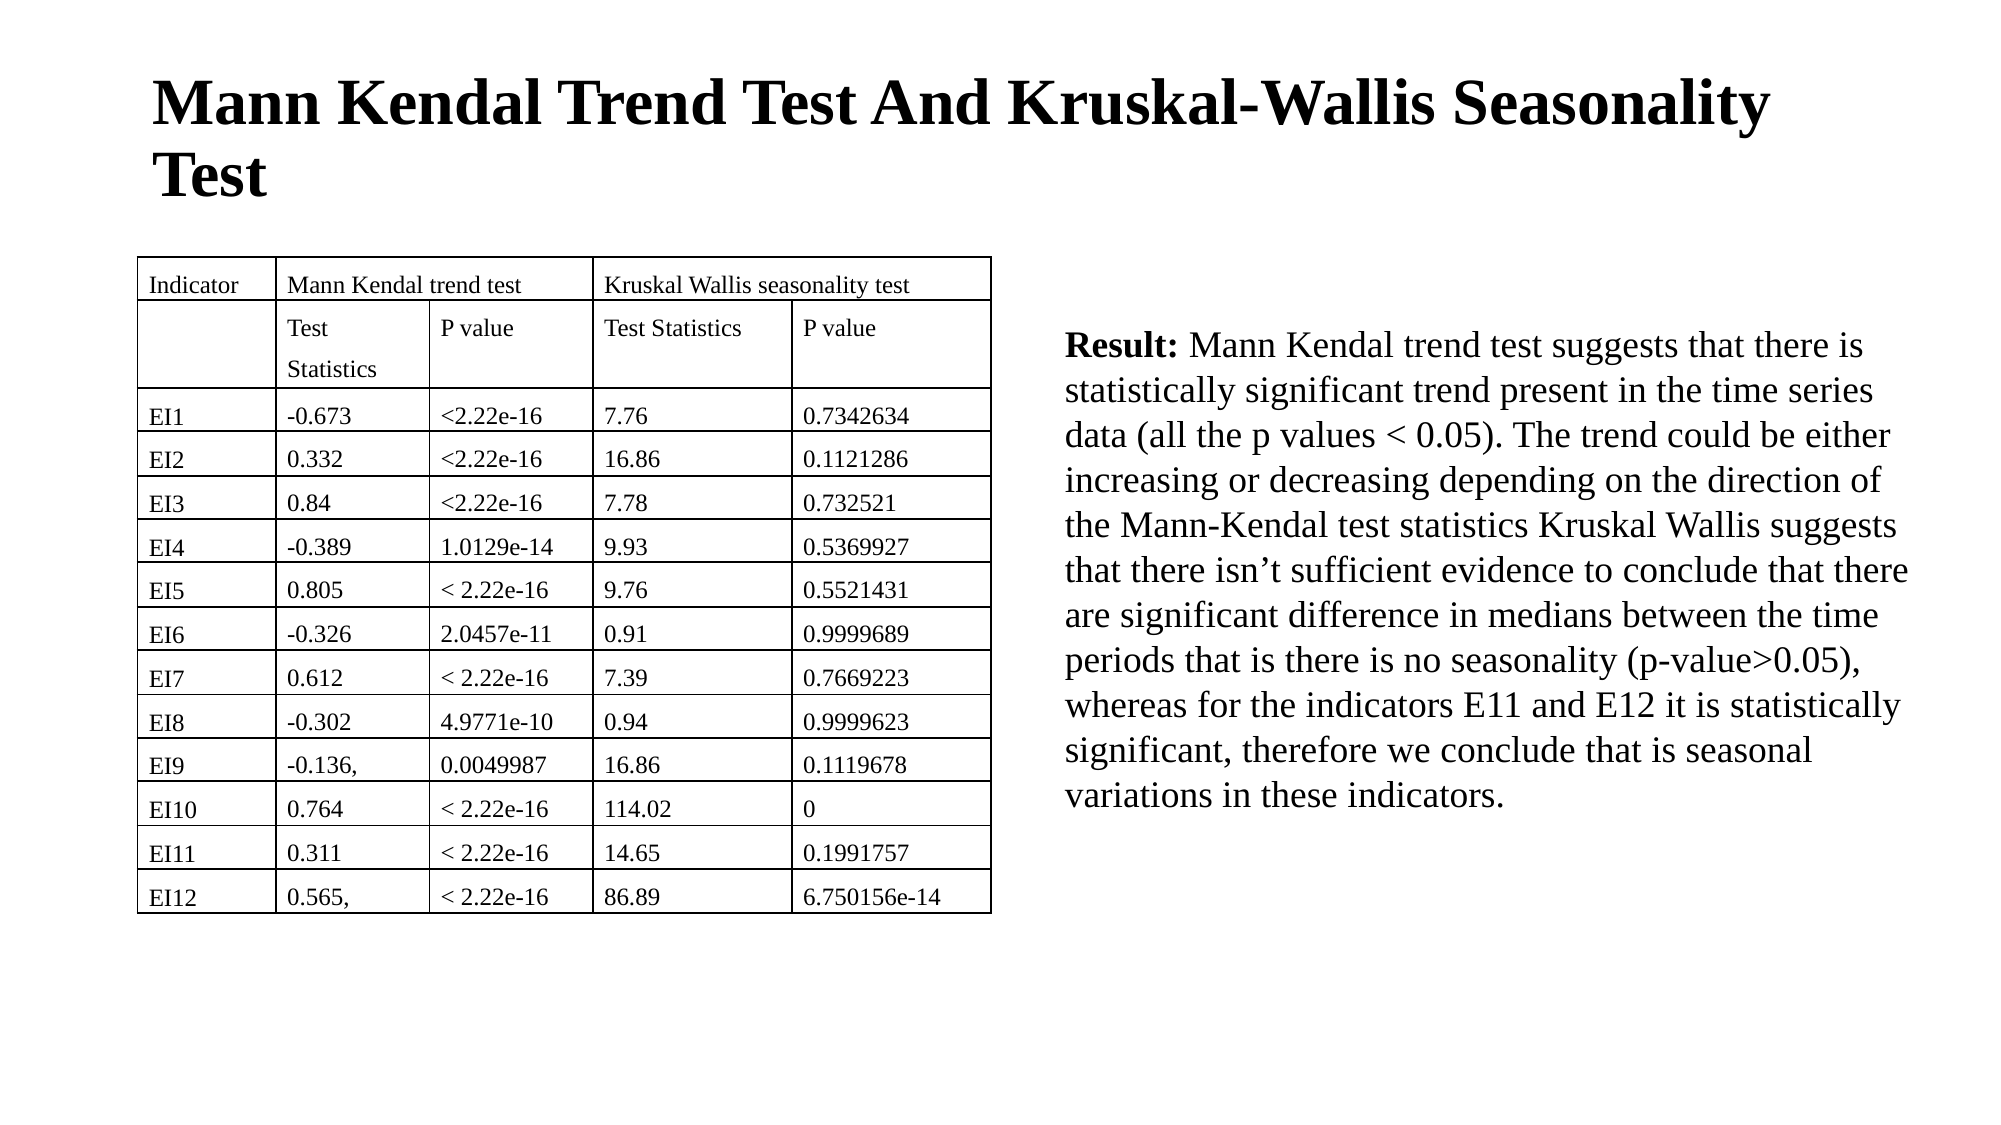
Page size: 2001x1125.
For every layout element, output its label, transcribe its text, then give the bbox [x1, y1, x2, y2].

table_cell < 2.22e-16 [430, 870, 592, 912]
table_cell EI10 [138, 782, 275, 825]
table_cell 0.565, [277, 870, 429, 912]
table_cell 16.86 [594, 739, 791, 780]
table_cell 7.78 [594, 477, 791, 518]
table_cell 0.732521 [793, 477, 990, 518]
table_header Mann Kendal trend test [277, 258, 592, 299]
table_cell 0.0049987 [430, 739, 592, 780]
table_cell 0.91 [594, 608, 791, 649]
title Mann Kendal Trend Test And Kruskal-Wallis Seasonality Test [137, 59, 1863, 219]
table_header Kruskal Wallis seasonality test [594, 258, 990, 299]
table_cell 2.0457e-11 [430, 608, 592, 649]
table_cell 0.1991757 [793, 826, 990, 868]
table_cell -0.326 [277, 608, 429, 649]
table_cell EI3 [138, 477, 275, 518]
table_cell 0.5521431 [793, 563, 990, 606]
table_cell EI5 [138, 563, 275, 606]
table_cell 9.93 [594, 520, 791, 561]
table_cell EI7 [138, 651, 275, 694]
table_cell -0.389 [277, 520, 429, 561]
table_cell 16.86 [594, 432, 791, 475]
table_cell 0.612 [277, 651, 429, 694]
table_cell EI9 [138, 739, 275, 780]
table_cell EI1 [138, 389, 275, 430]
table_cell EI6 [138, 608, 275, 649]
table_cell 0.9999689 [793, 608, 990, 649]
table_cell EI11 [138, 826, 275, 868]
table_cell < 2.22e-16 [430, 563, 592, 606]
table_cell 9.76 [594, 563, 791, 606]
table_cell < 2.22e-16 [430, 651, 592, 694]
table_cell 0.94 [594, 695, 791, 737]
table_cell <2.22e-16 [430, 477, 592, 518]
table_cell 0.7342634 [793, 389, 990, 430]
table_cell 0.84 [277, 477, 429, 518]
table_cell 0.764 [277, 782, 429, 825]
table_cell 4.9771e-10 [430, 695, 592, 737]
table_cell EI12 [138, 870, 275, 912]
table_cell 7.76 [594, 389, 791, 430]
table_cell 0.7669223 [793, 651, 990, 694]
table_cell 0.311 [277, 826, 429, 868]
table_cell P value [430, 301, 592, 387]
table_cell -0.673 [277, 389, 429, 430]
table_cell 114.02 [594, 782, 791, 825]
table_cell 86.89 [594, 870, 791, 912]
table_cell -0.302 [277, 695, 429, 737]
table_cell 1.0129e-14 [430, 520, 592, 561]
table_cell 0.9999623 [793, 695, 990, 737]
table_cell 7.39 [594, 651, 791, 694]
table_cell <2.22e-16 [430, 432, 592, 475]
table_cell P value [793, 301, 990, 387]
text_box Result: Mann Kendal trend test suggests that there is statistically significant trend present in the time series data (all the p values < 0.05). The trend could be either increasing or decreasing depending on the direction of the Mann-Kendal test statistics Kruskal Wallis suggests that there isn’t sufficient evidence to conclude that there are significant difference in medians between the time periods that is there is no seasonality (p-value>0.05), whereas for the indicators E11 and E12 it is statistically significant, therefore we conclude that is seasonal variations in these indicators. [1050, 312, 1928, 868]
table_cell 6.750156e-14 [793, 870, 990, 912]
table_cell < 2.22e-16 [430, 826, 592, 868]
table_cell < 2.22e-16 [430, 782, 592, 825]
table_cell 0 [793, 782, 990, 825]
table_cell EI2 [138, 432, 275, 475]
table_cell Test Statistics [277, 301, 429, 387]
table_cell 0.1119678 [793, 739, 990, 780]
table_cell [138, 301, 275, 387]
table_header Indicator [138, 258, 275, 299]
table_cell 0.805 [277, 563, 429, 606]
table_cell EI4 [138, 520, 275, 561]
table_cell EI8 [138, 695, 275, 737]
table_cell Test Statistics [594, 301, 791, 387]
table_cell <2.22e-16 [430, 389, 592, 430]
table_cell 0.1121286 [793, 432, 990, 475]
table_cell 0.332 [277, 432, 429, 475]
table_cell 0.5369927 [793, 520, 990, 561]
table_cell -0.136, [277, 739, 429, 780]
table_cell 14.65 [594, 826, 791, 868]
